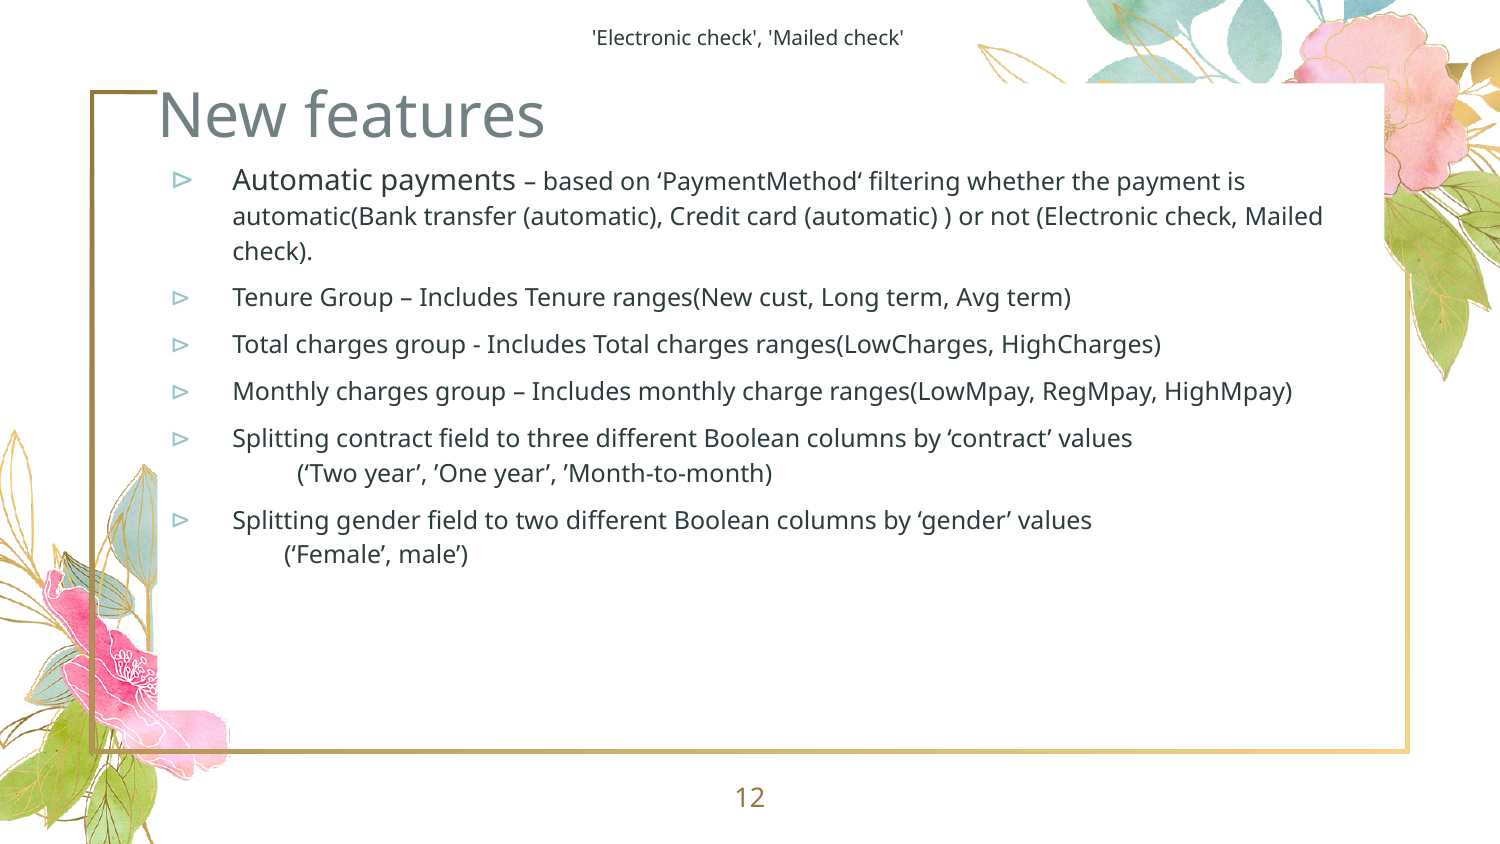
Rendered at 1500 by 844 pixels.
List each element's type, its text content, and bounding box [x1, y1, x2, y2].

title New features [157, 83, 1385, 155]
slide_number 12 [705, 753, 795, 844]
text_box 'Electronic check', 'Mailed check' [591, 24, 908, 50]
picture [977, 0, 1500, 382]
list Automatic payments – based on ‘PaymentMethod‘ filtering whether the payment is automatic(Bank transfer (automatic), Credit card (automatic) ) or not (Electronic check, Mailed check). Tenure Group – Includes Tenure ranges(New cust, Long term, Avg term) Total charges group - Includes Total charges ranges(LowCharges, HighCharges) Monthly charges group – Includes monthly charge ranges(LowMpay, RegMpay, HighMpay) Splitting contract field to three different Boolean columns by ‘contract’ values (‘Two year’, ’One year’, ’Month-to-month) Splitting gender field to two different Boolean columns by ‘gender’ values (‘Female’, male’) [157, 155, 1385, 711]
picture [95, 429, 253, 749]
picture [0, 429, 253, 844]
